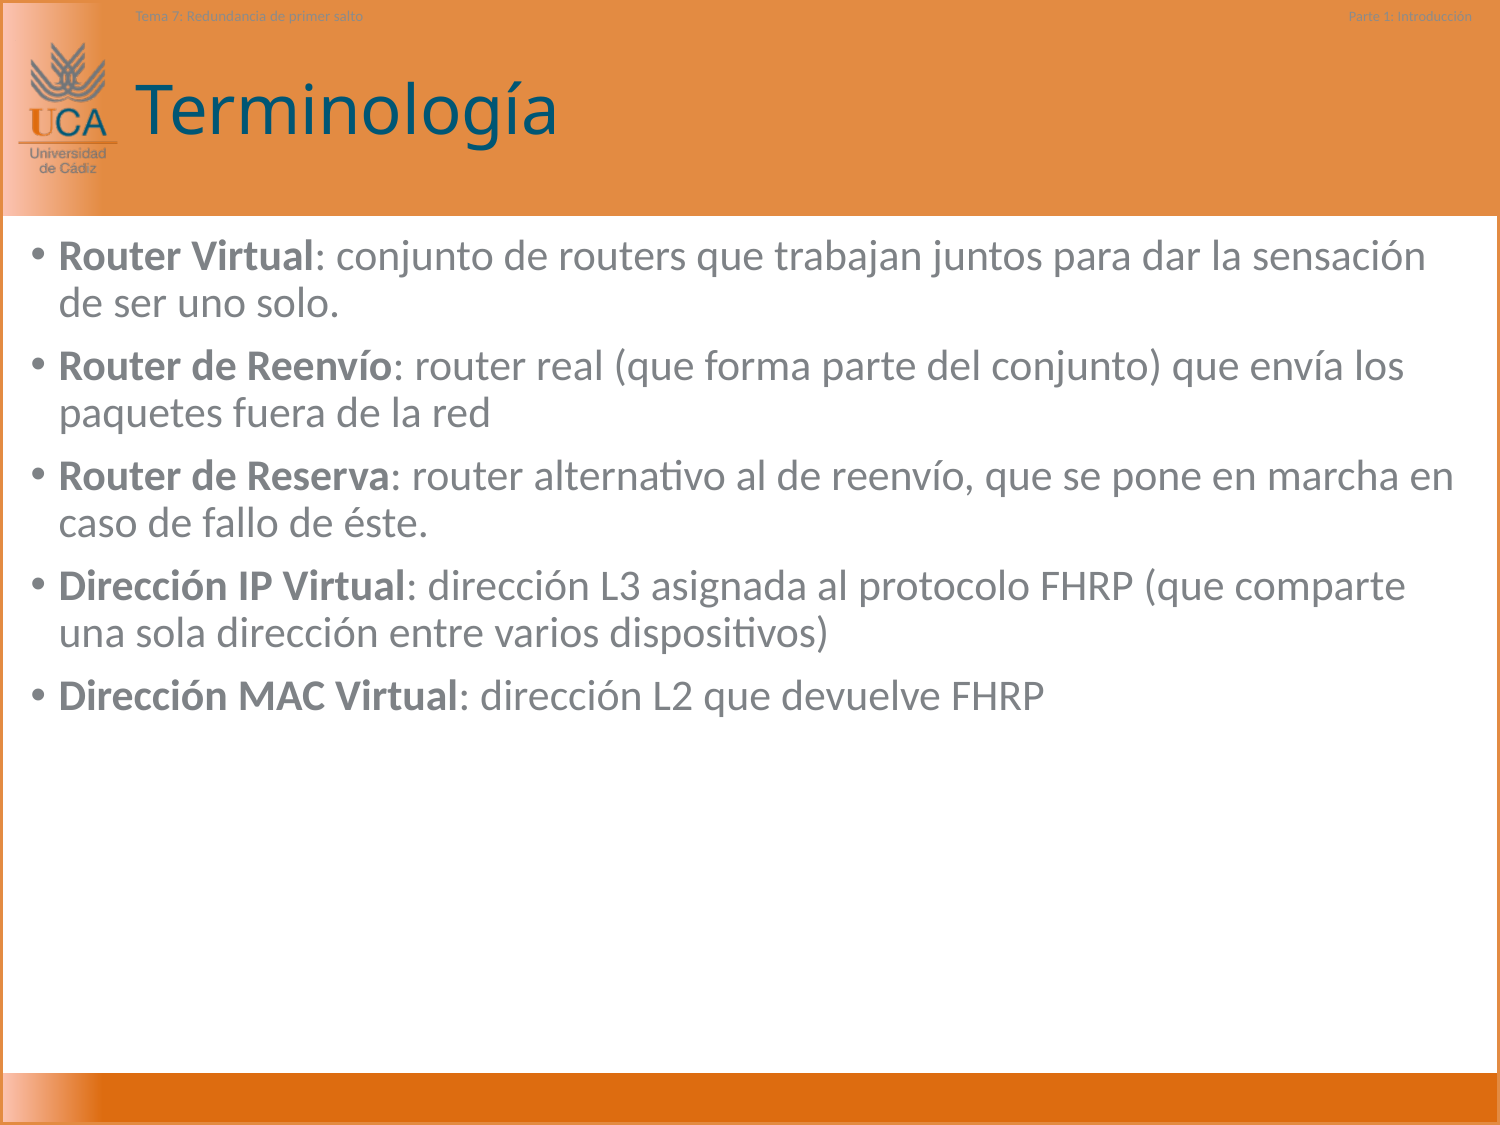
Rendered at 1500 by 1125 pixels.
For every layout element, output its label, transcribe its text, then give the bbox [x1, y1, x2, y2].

list Parte 1: Introducción [841, 1, 1488, 33]
list Router Virtual: conjunto de routers que trabajan juntos para dar la sensación de ser uno solo. Router de Reenvío: router real (que forma parte del conjunto) que envía los paquetes fuera de la red Router de Reserva: router alternativo al de reenvío, que se pone en marcha en caso de fallo de éste. Dirección IP Virtual: dirección L3 asignada al protocolo FHRP (que comparte una sola dirección entre varios dispositivos) Dirección MAC Virtual: dirección L2 que devuelve FHRP [15, 225, 1488, 1074]
title Terminología [120, 48, 1488, 176]
picture [15, 40, 121, 176]
list Tema 7: Redundancia de primer salto [120, 1, 831, 33]
